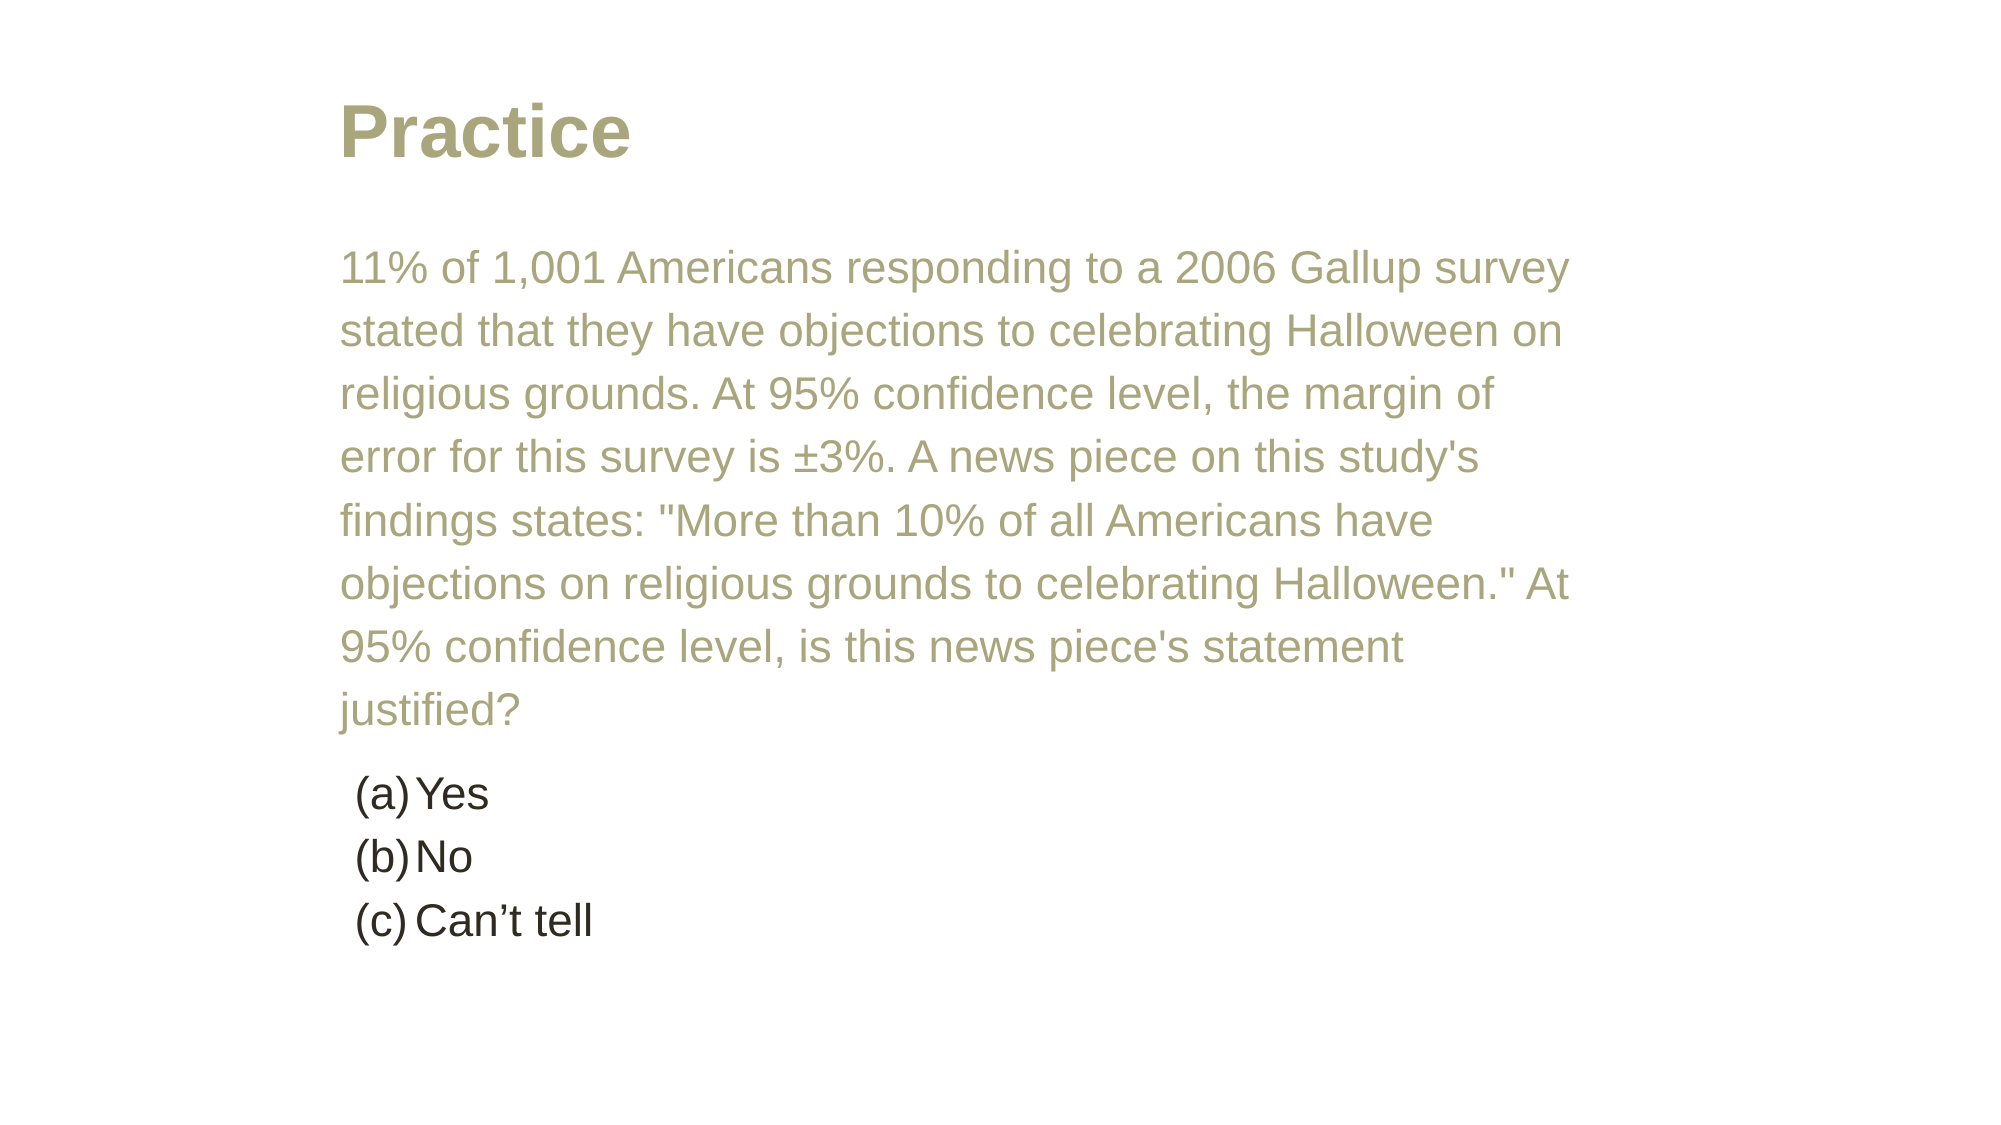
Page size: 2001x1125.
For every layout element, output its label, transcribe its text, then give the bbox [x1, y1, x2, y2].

list 11% of 1,001 Americans responding to a 2006 Gallup survey stated that they have objections to celebrating Halloween on religious grounds. At 95% confidence level, the margin of error for this survey is ±3%. A news piece on this study's findings states: "More than 10% of all Americans have objections on religious grounds to celebrating Halloween." At 95% confidence level, is this news piece's statement justified? Yes No Can’t tell [325, 214, 1609, 892]
title Practice [324, 0, 1675, 188]
